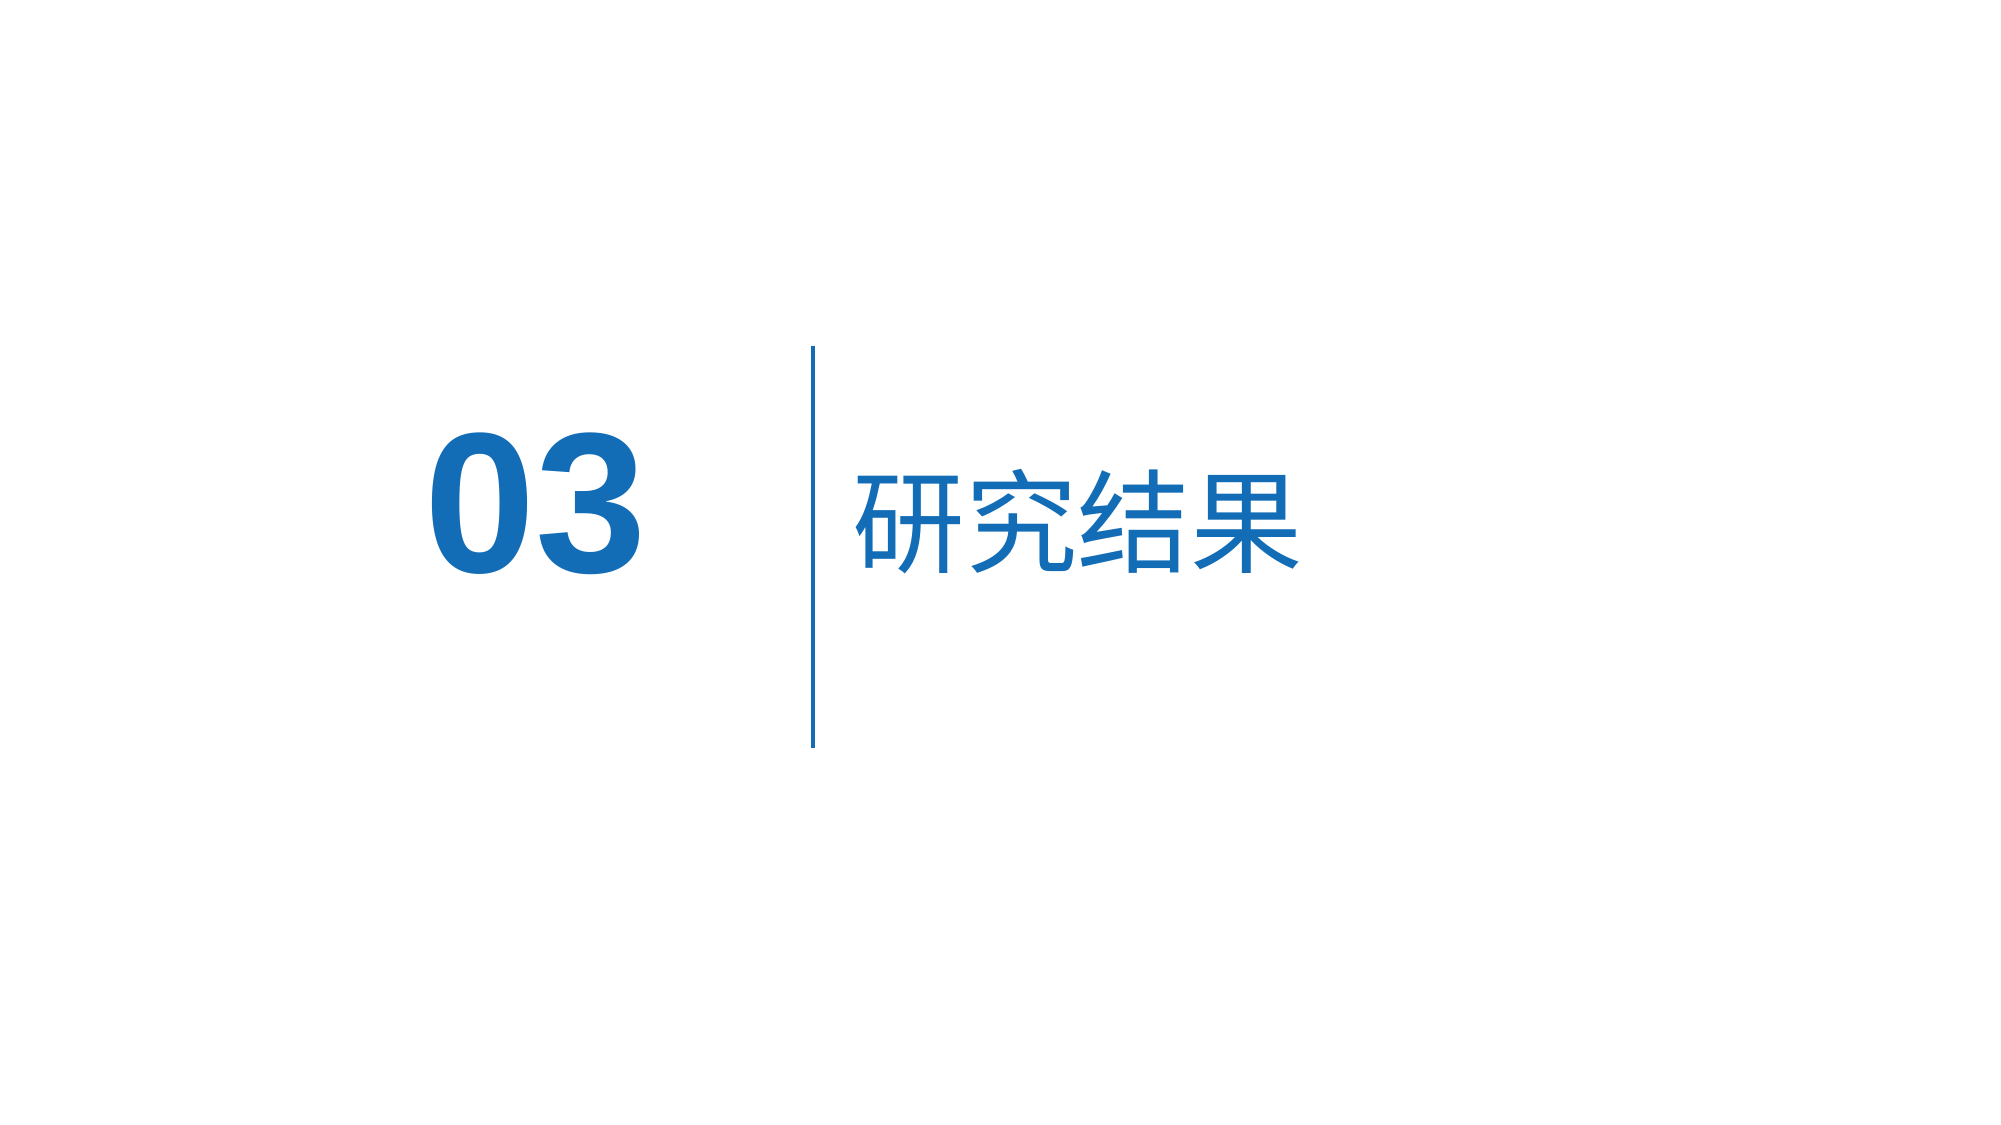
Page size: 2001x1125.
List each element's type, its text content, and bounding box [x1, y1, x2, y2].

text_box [258, 345, 814, 748]
text_box 研究结果 [837, 444, 2000, 595]
